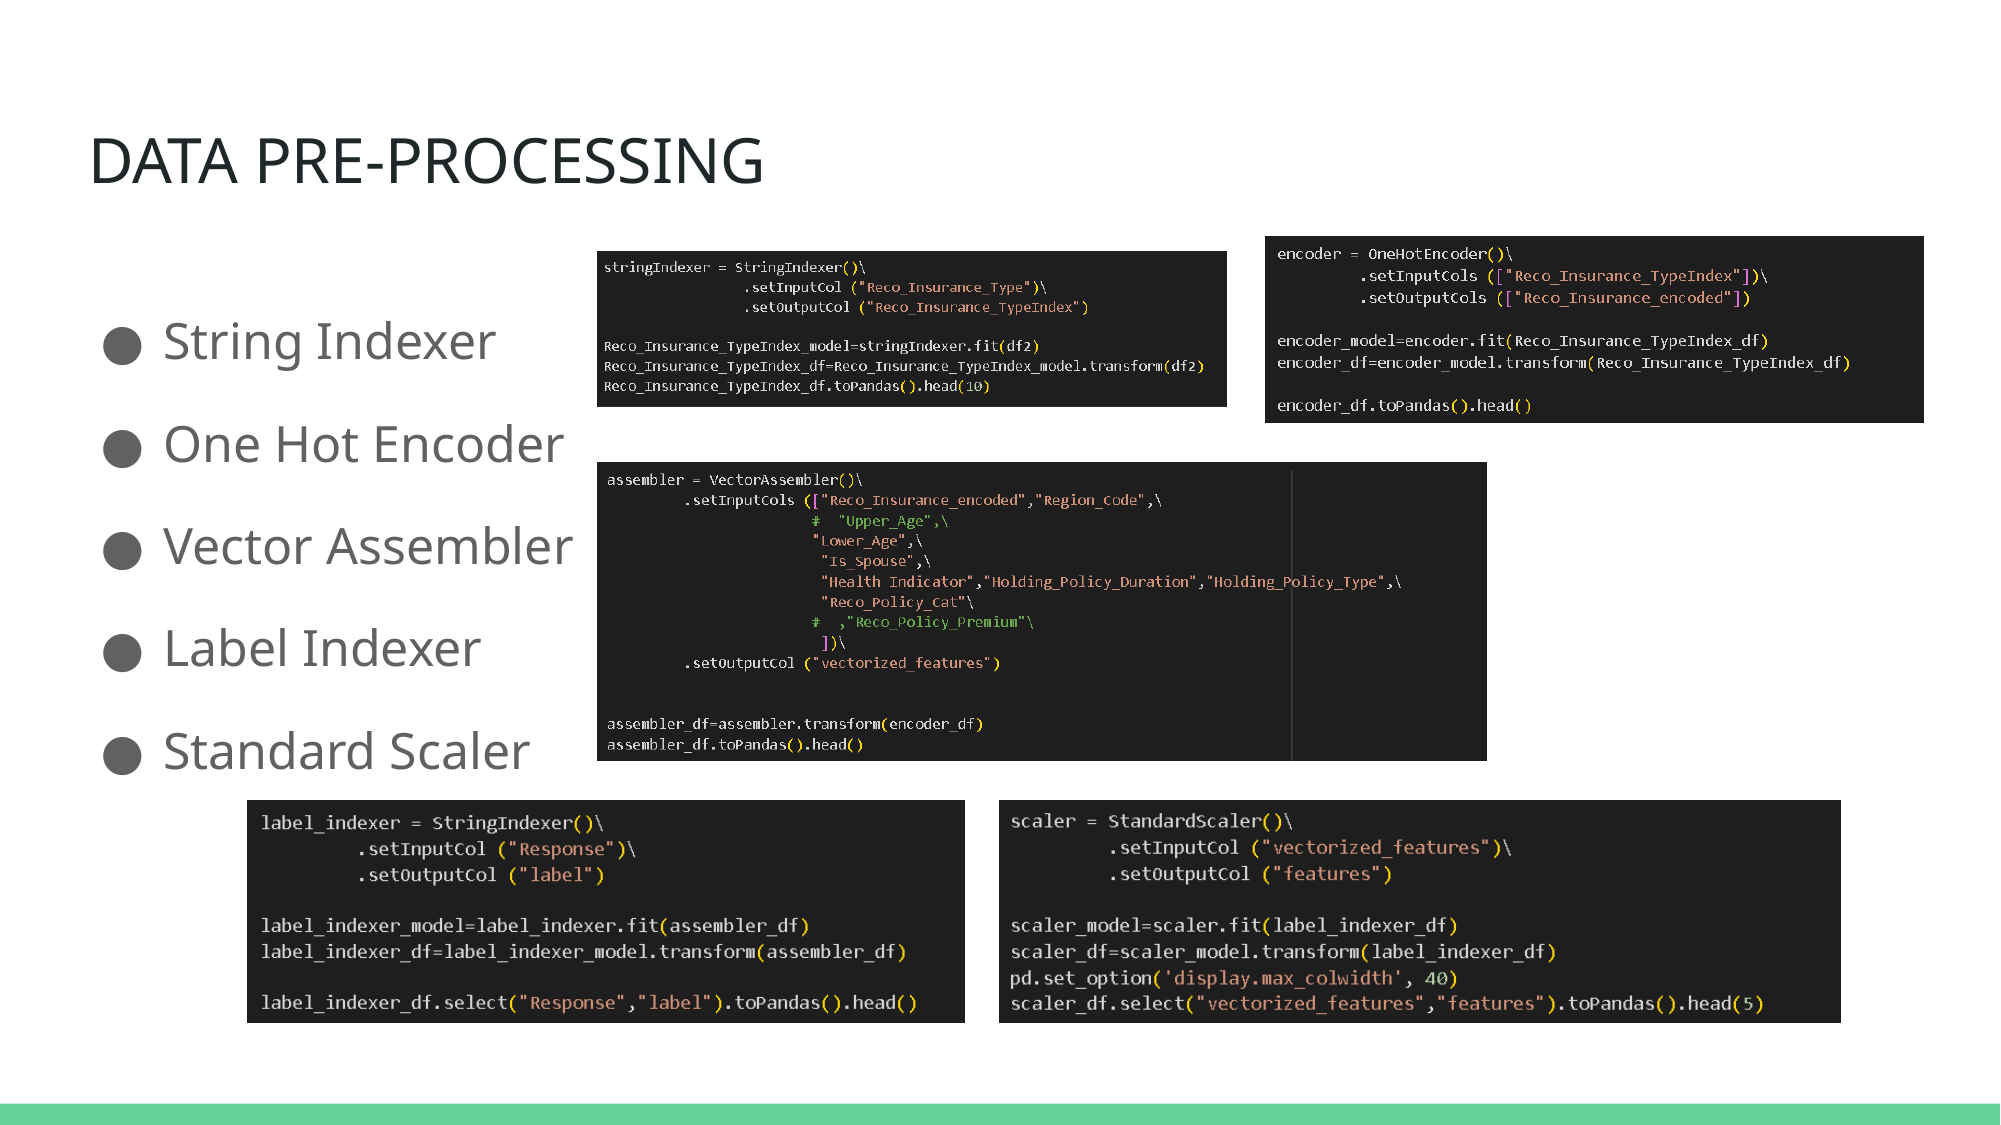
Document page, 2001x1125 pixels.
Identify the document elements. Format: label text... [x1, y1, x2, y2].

picture [998, 800, 1841, 1023]
picture [1265, 236, 1924, 423]
picture [596, 461, 1488, 761]
list String Indexer One Hot Encoder Vector Assembler Label Indexer Standard Scaler [68, 252, 1932, 1000]
picture [596, 251, 1228, 407]
picture [246, 800, 965, 1023]
title DATA PRE-PROCESSING [68, 97, 1932, 223]
